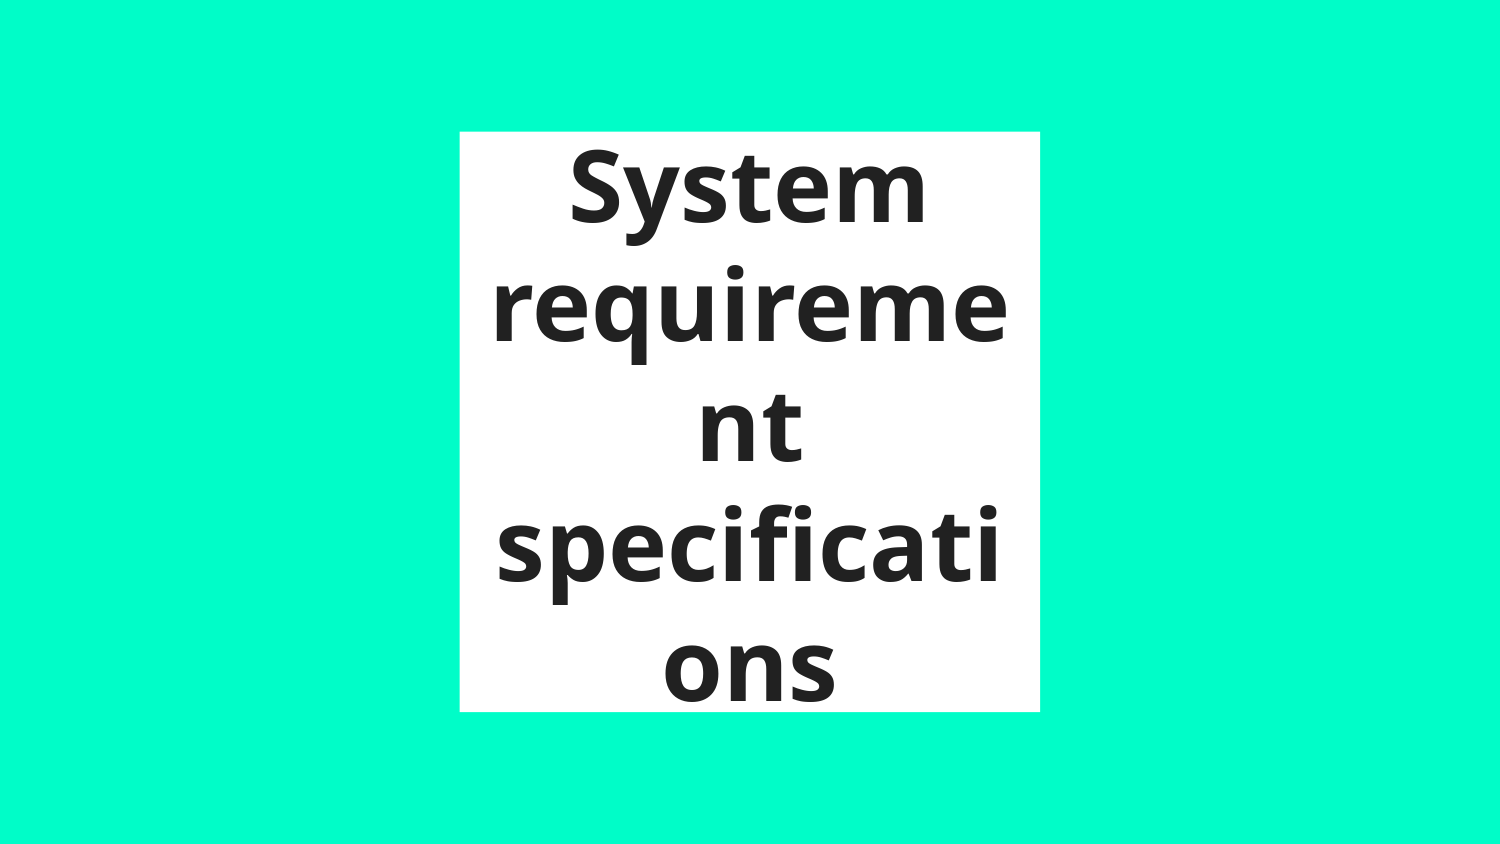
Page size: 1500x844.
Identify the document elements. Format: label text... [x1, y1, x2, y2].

title System requirement specifications [459, 131, 1041, 713]
